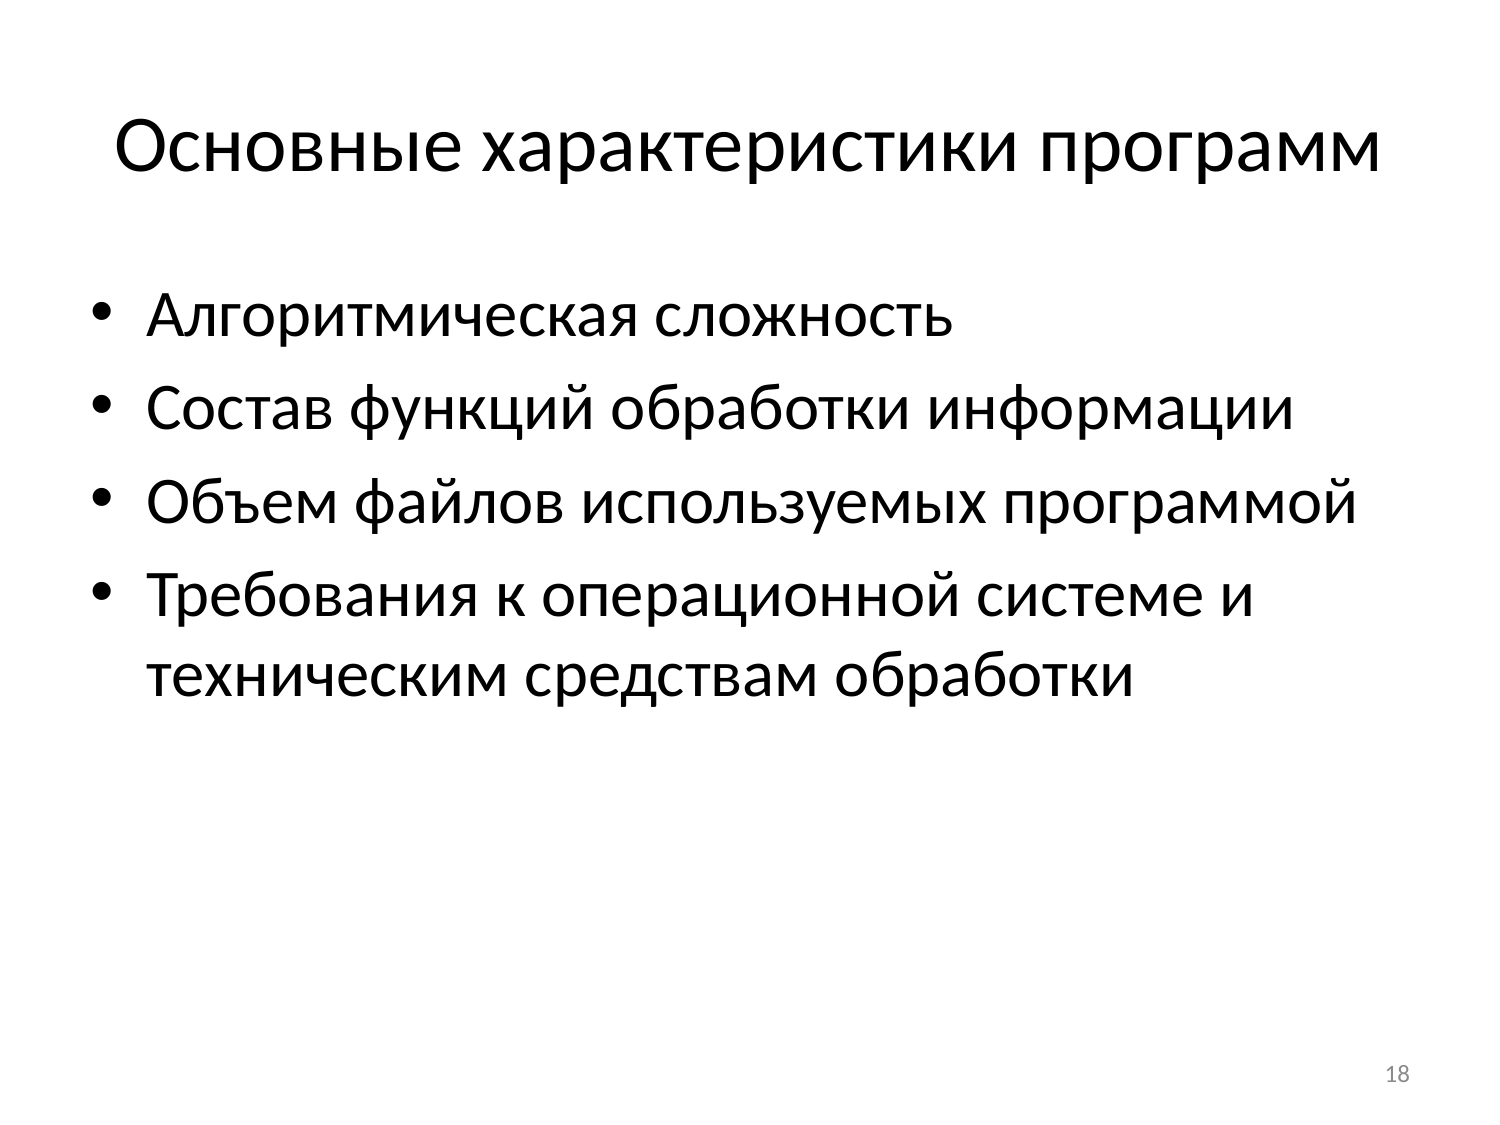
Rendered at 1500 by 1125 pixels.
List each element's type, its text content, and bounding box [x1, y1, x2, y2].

title Основные характеристики программ [75, 45, 1425, 233]
slide_number 18 [1074, 1042, 1425, 1103]
list Алгоритмическая сложность Состав функций обработки информации Объем файлов используемых программой Требования к операционной системе и техническим средствам обработки [75, 262, 1425, 1005]
